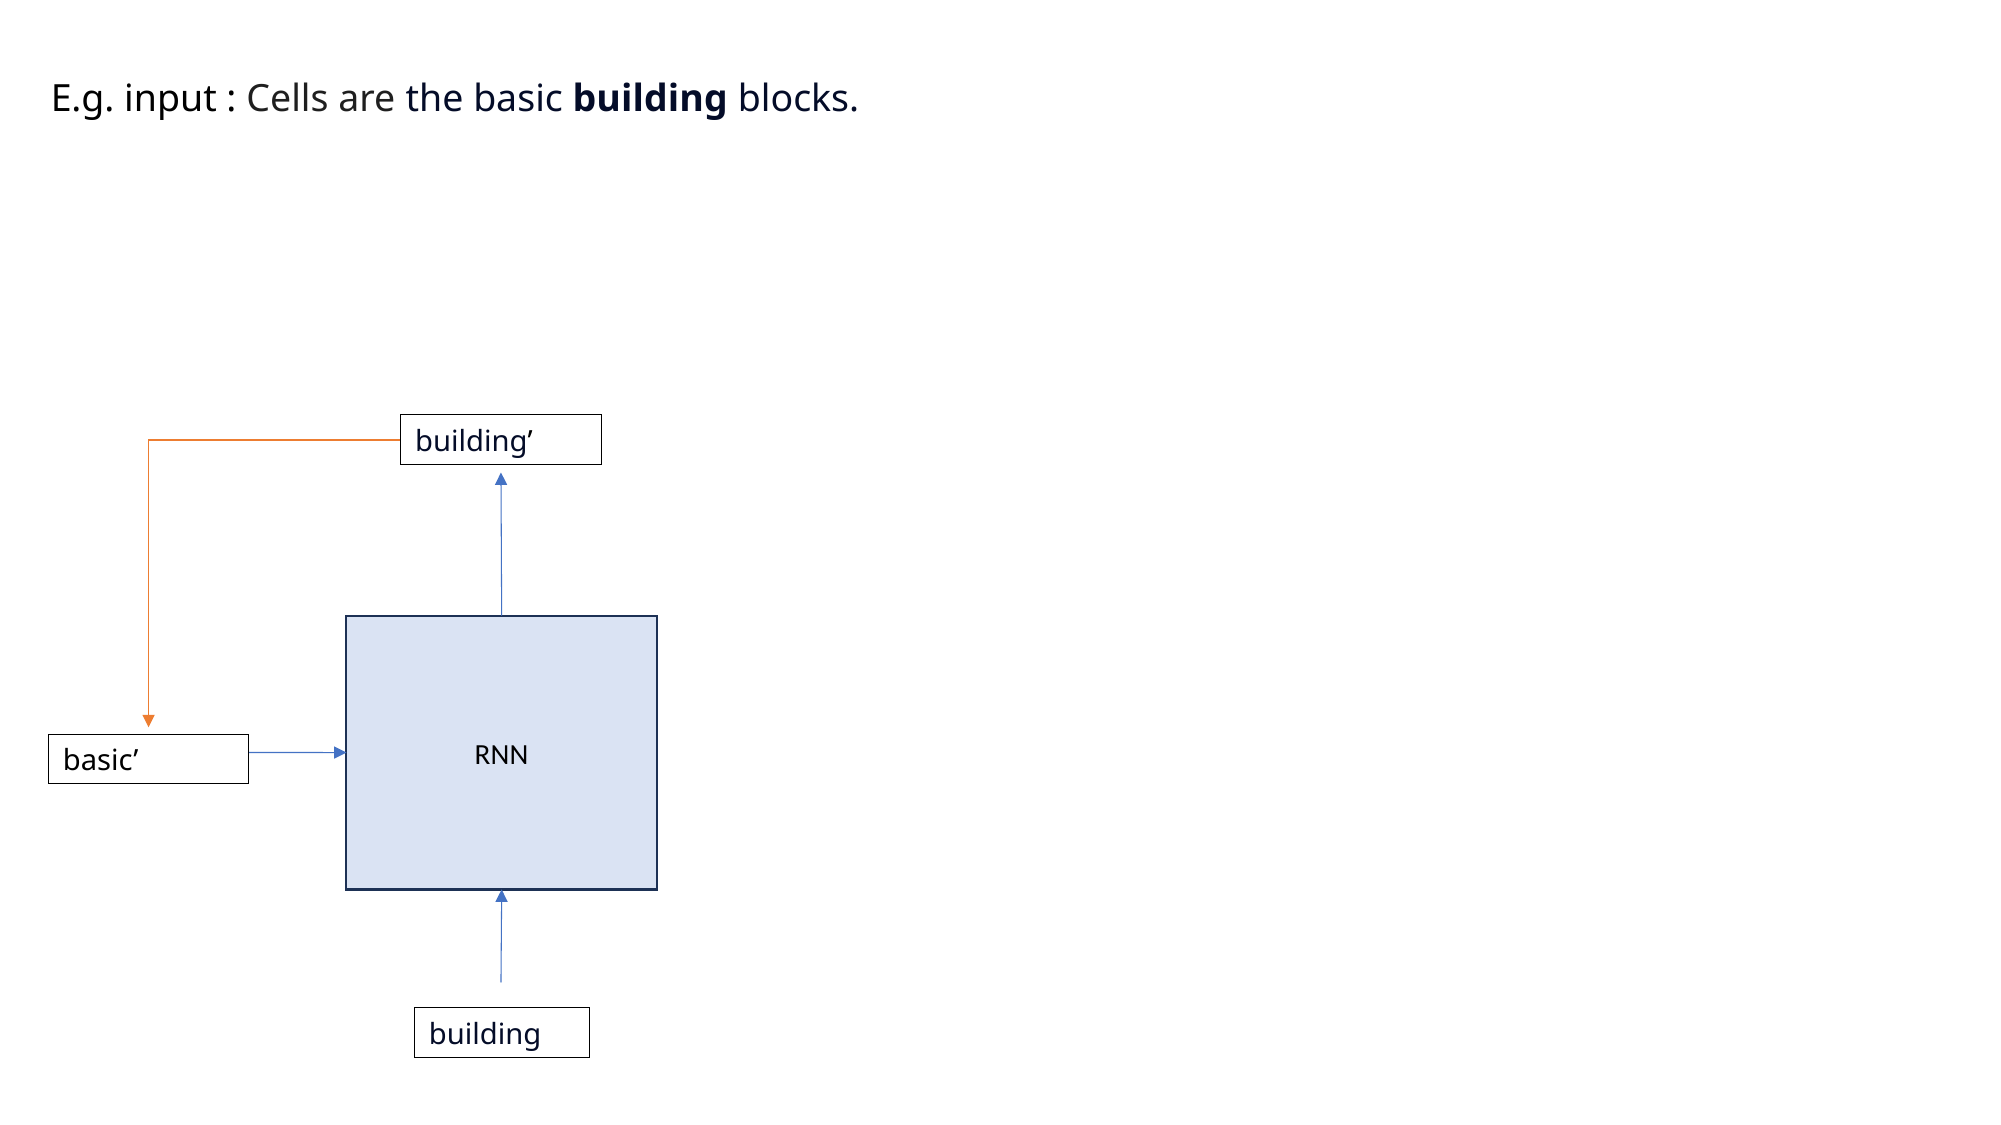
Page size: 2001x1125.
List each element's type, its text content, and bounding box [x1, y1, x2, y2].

text_box RNN [345, 615, 658, 891]
text_box basic’ [48, 734, 249, 784]
text_box E.g. input : Cells are the basic building blocks. [36, 66, 1554, 127]
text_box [148, 439, 401, 728]
text_box building’ [400, 414, 602, 465]
text_box building [414, 1007, 590, 1058]
